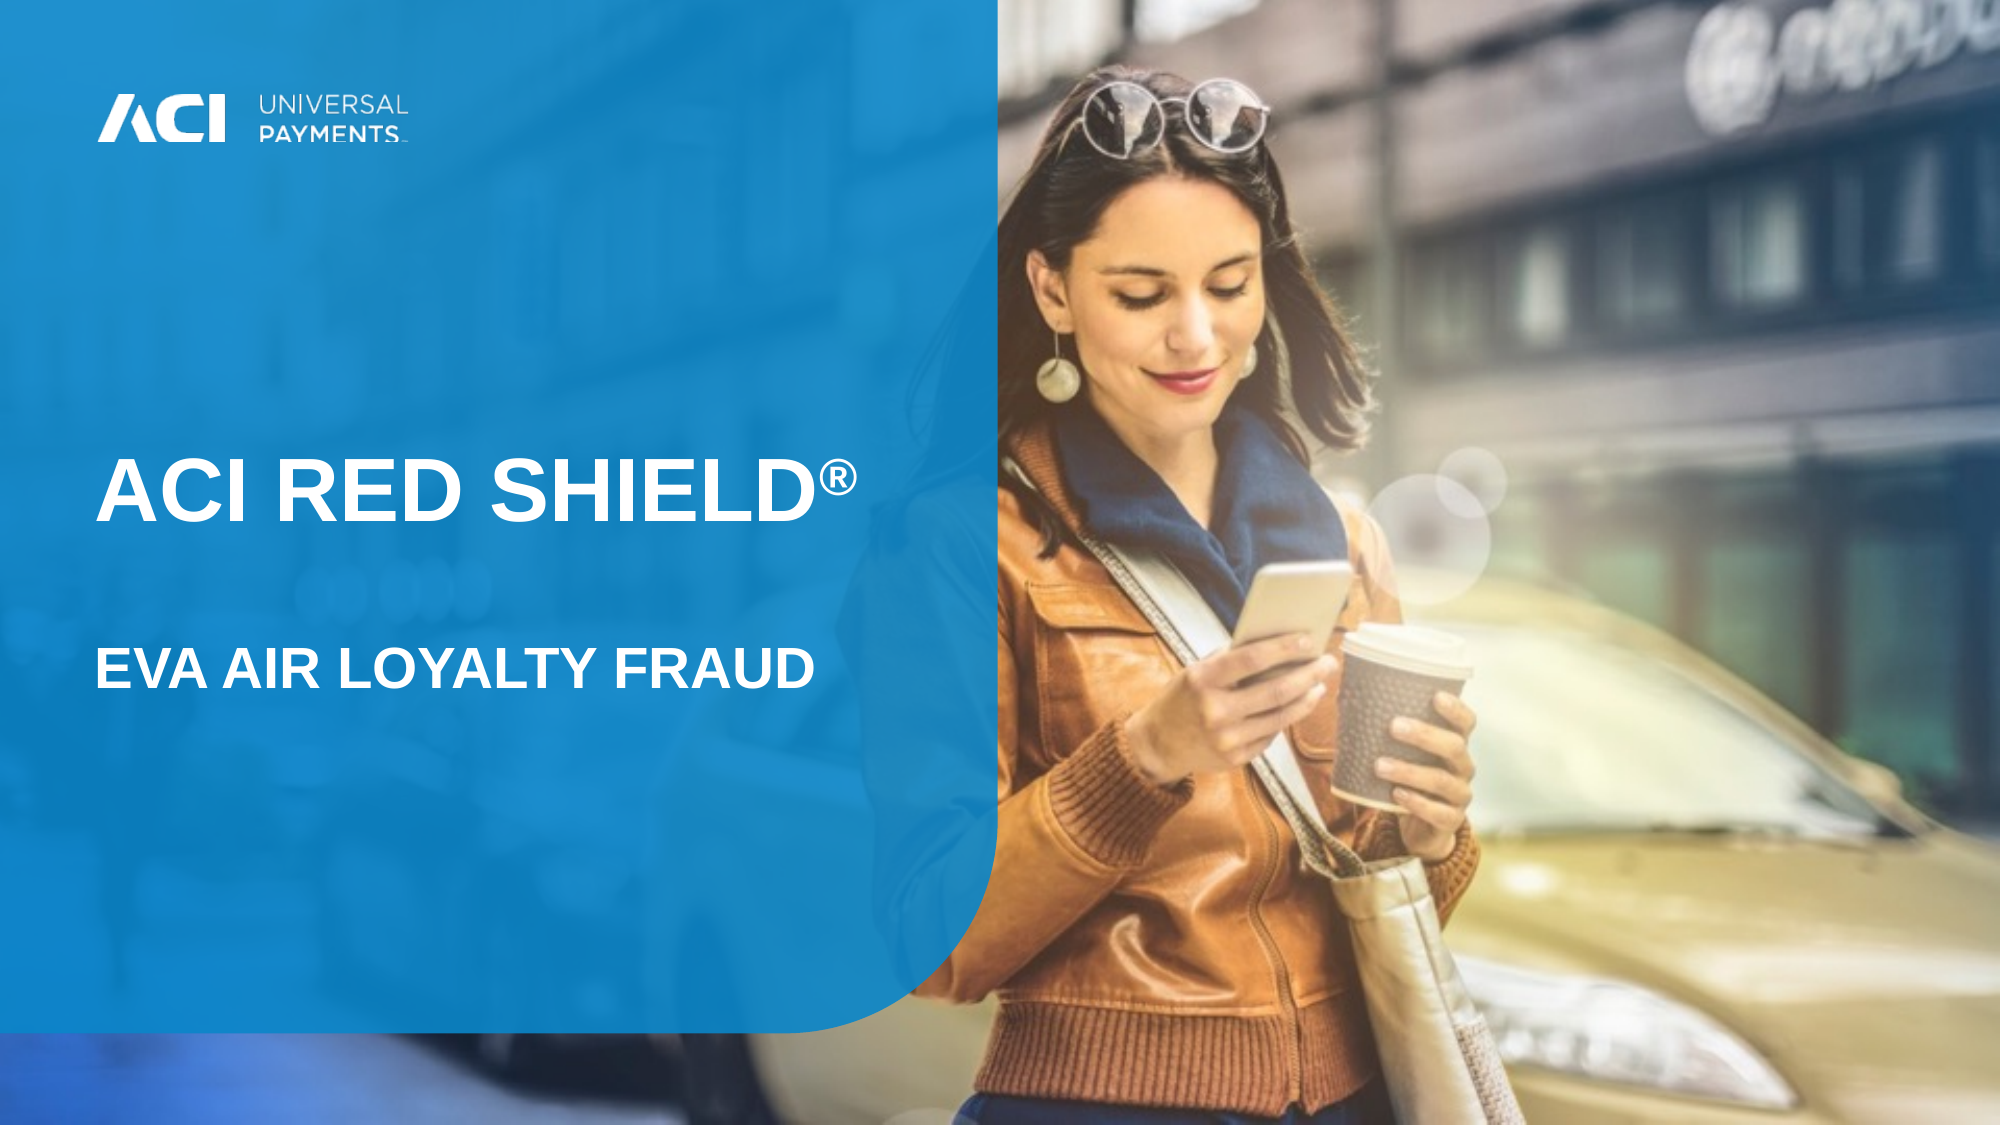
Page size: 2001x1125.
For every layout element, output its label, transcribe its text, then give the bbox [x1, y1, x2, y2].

title ACI ReD Shield® EVA AIR LOYALTY FRAUD [94, 376, 951, 701]
text_box [200, 272, 1589, 664]
picture [0, 0, 2000, 1125]
